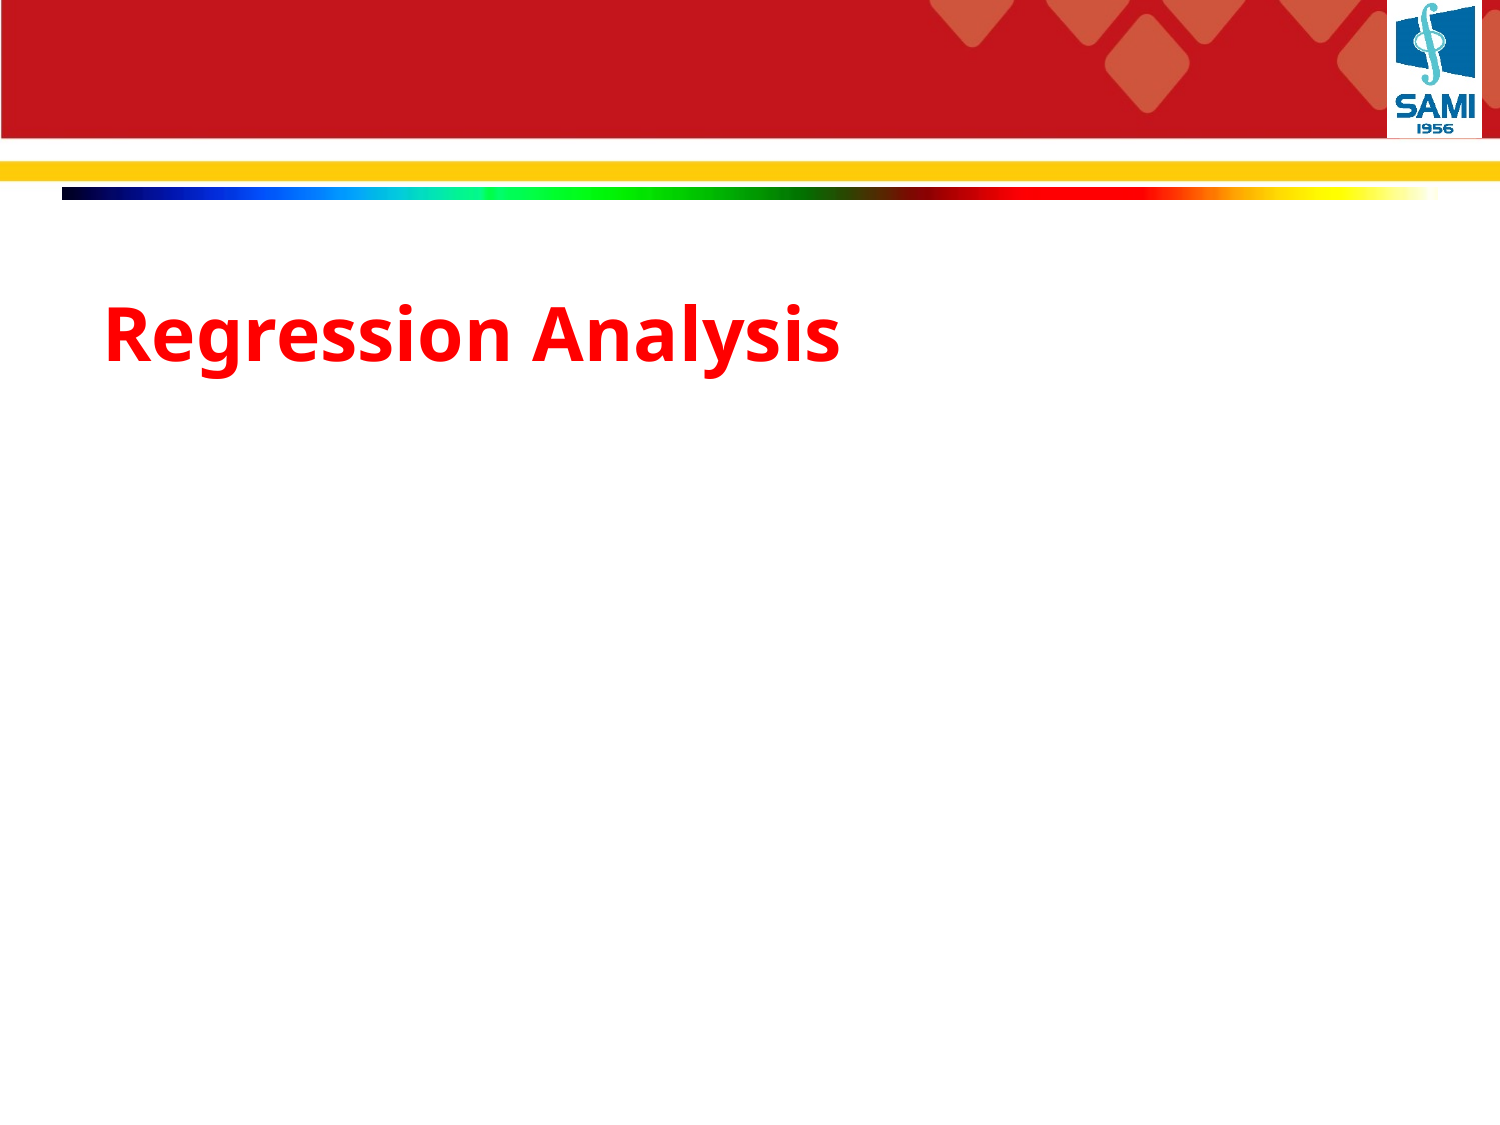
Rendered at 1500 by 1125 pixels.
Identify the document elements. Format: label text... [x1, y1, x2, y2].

title Regression Analysis [87, 205, 1438, 468]
picture [0, 0, 1500, 1125]
